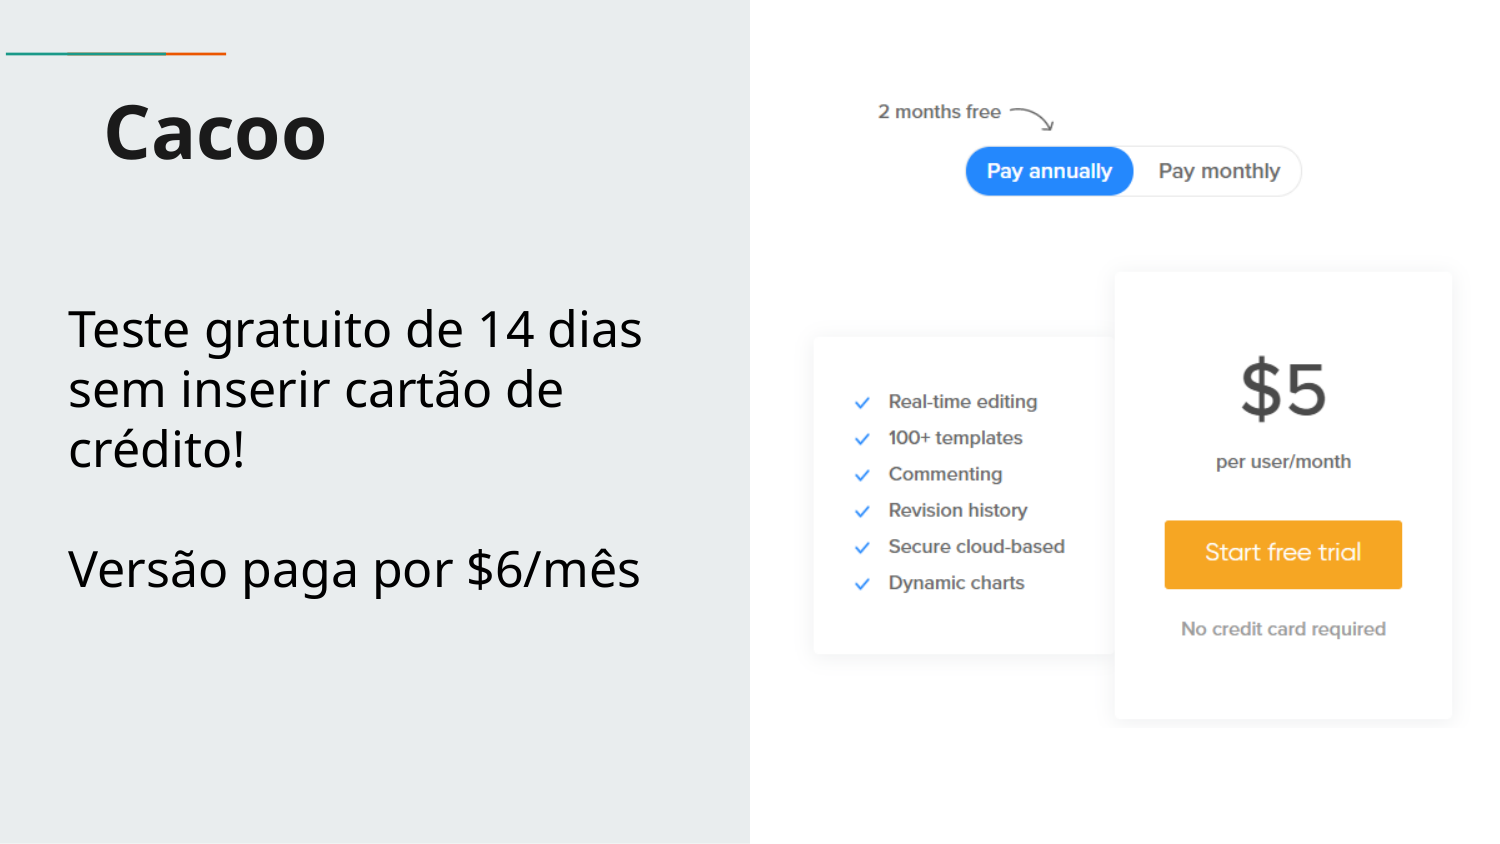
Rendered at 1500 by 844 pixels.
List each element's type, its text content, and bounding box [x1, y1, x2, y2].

text_box Teste gratuito de 14 dias sem inserir cartão de crédito! Versão paga por $6/mês [53, 282, 750, 710]
picture [770, 82, 1471, 729]
title Cacoo [88, 69, 630, 282]
